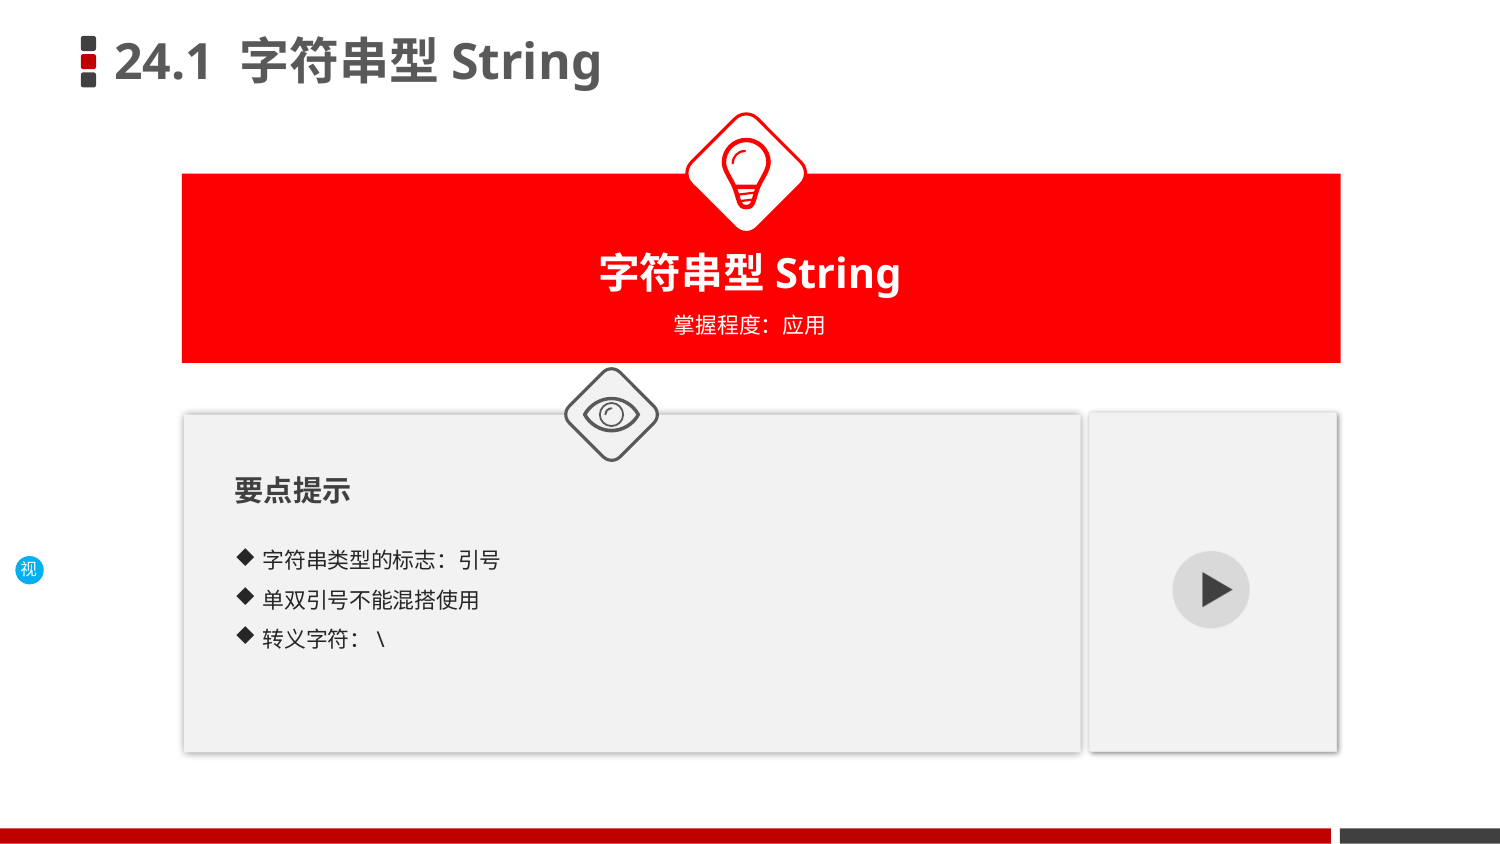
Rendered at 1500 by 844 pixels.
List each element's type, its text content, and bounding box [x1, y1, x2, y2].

picture [1082, 405, 1348, 762]
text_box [721, 137, 771, 210]
text_box 24.1 字符串型String [103, 0, 987, 130]
text_box 字符串型String [537, 239, 963, 304]
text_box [575, 378, 648, 451]
text_box [182, 412, 1077, 755]
text_box 要点提示 [219, 465, 797, 515]
text_box [180, 172, 1343, 365]
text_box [5, 551, 54, 588]
text_box 掌握程度：应用 [496, 304, 1004, 346]
text_box [684, 130, 808, 235]
text_box 字符串类型的标志：引号 单双引号不能混搭使用 转义字符：\ [219, 526, 786, 660]
